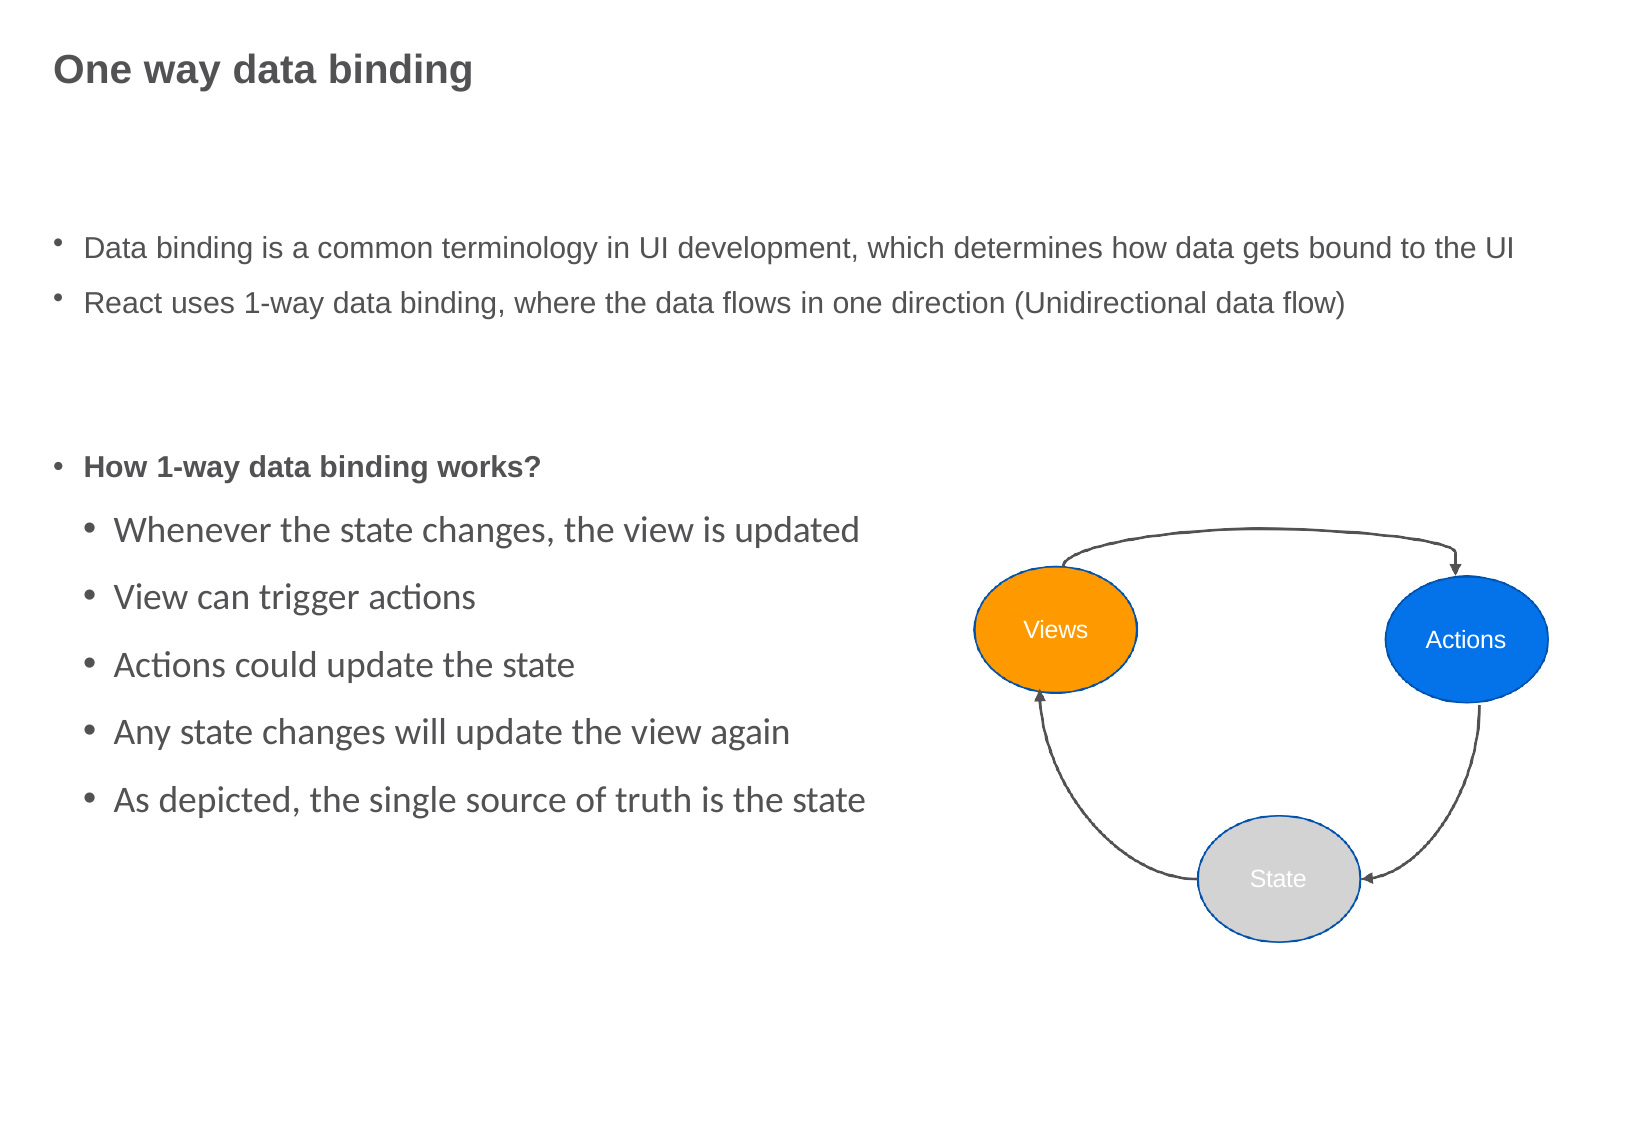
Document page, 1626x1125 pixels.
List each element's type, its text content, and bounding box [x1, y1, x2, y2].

text_box How 1-way data binding works? Whenever the state changes, the view is updated View can trigger actions Actions could update the state Any state changes will update the view again As depicted, the single source of truth is the state [51, 427, 870, 820]
picture [973, 527, 1550, 943]
text_box Data binding is a common terminology in UI development, which determines how data gets bound to the UI React uses 1-way data binding, where the data flows in one direction (Unidirectional data flow) [51, 207, 1530, 320]
title One way data binding [51, 40, 476, 207]
